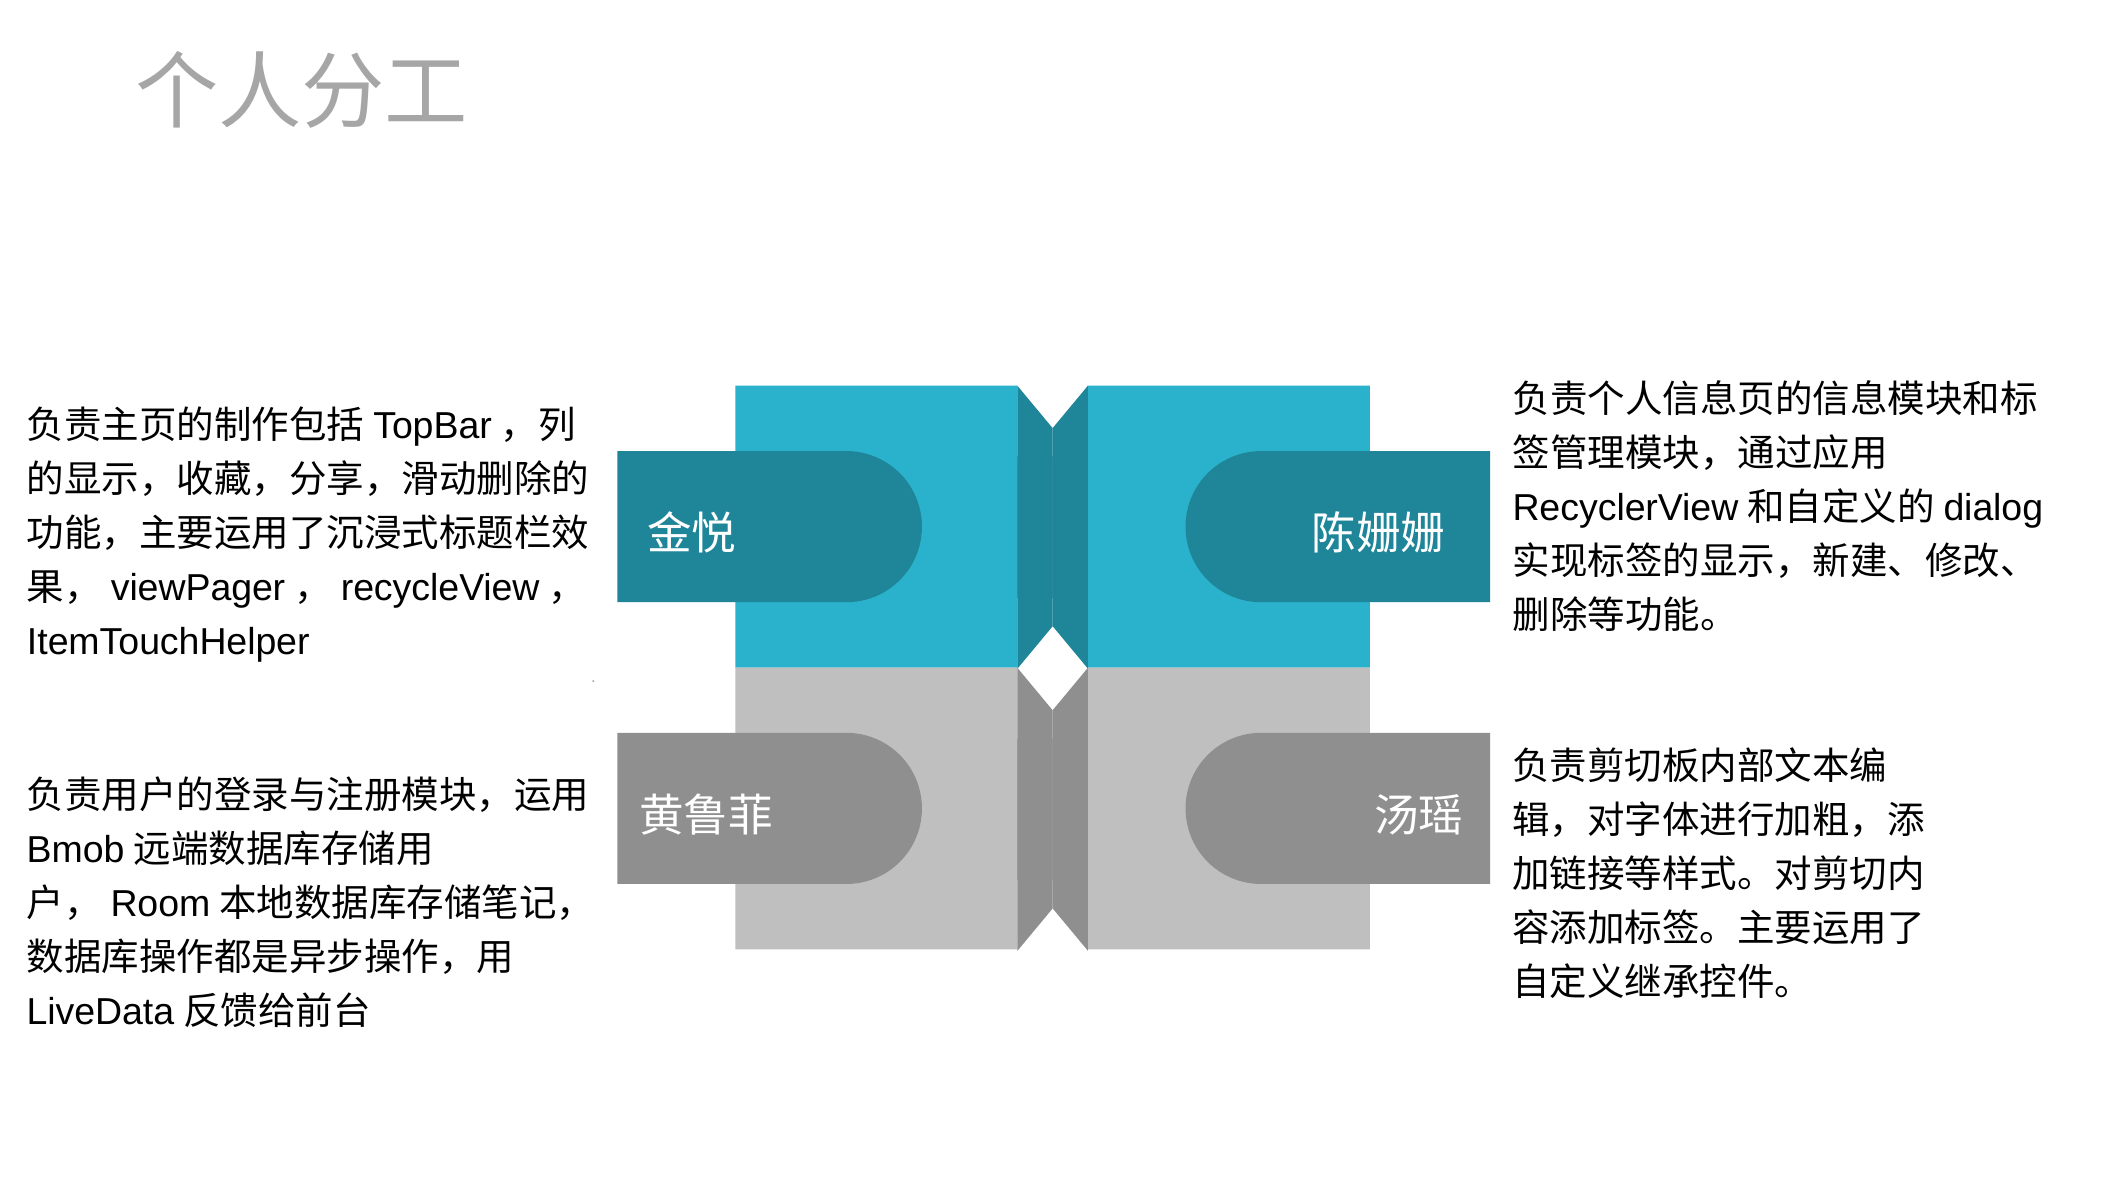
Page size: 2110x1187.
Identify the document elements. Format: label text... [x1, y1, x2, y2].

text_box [735, 667, 1052, 951]
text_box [1052, 385, 1370, 667]
text_box [1370, 731, 1492, 886]
text_box 负责用户的登录与注册模块，运用Bmob远端数据库存储用户，Room本地数据库存储笔记，数据库操作都是异步操作，用LiveData反馈给前台 [26, 762, 596, 1033]
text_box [1052, 667, 1370, 951]
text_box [735, 385, 1052, 667]
text_box [616, 450, 735, 604]
text_box 个人分工 [135, 38, 941, 139]
text_box 汤瑶 [1370, 780, 1468, 837]
text_box 陈姗姗 [1370, 498, 1468, 556]
text_box 负责主页的制作包括TopBar，列的显示，收藏，分享，滑动删除的功能，主要运用了沉浸式标题栏效果，viewPager，recycleView，ItemTouchHelper . [26, 392, 596, 687]
text_box 负责个人信息页的信息模块和标签管理模块，通过应用RecyclerView和自定义的dialog实现标签的显示，新建、修改、删除等功能。 [1512, 366, 2071, 637]
text_box 黄鲁菲 [647, 780, 735, 837]
text_box [616, 731, 735, 886]
text_box 负责剪切板内部文本编辑，对字体进行加粗，添加链接等样式。对剪切内容添加标签。主要运用了自定义继承控件。 [1512, 732, 1962, 1057]
text_box [1370, 450, 1492, 604]
text_box 金悦 [647, 498, 735, 556]
